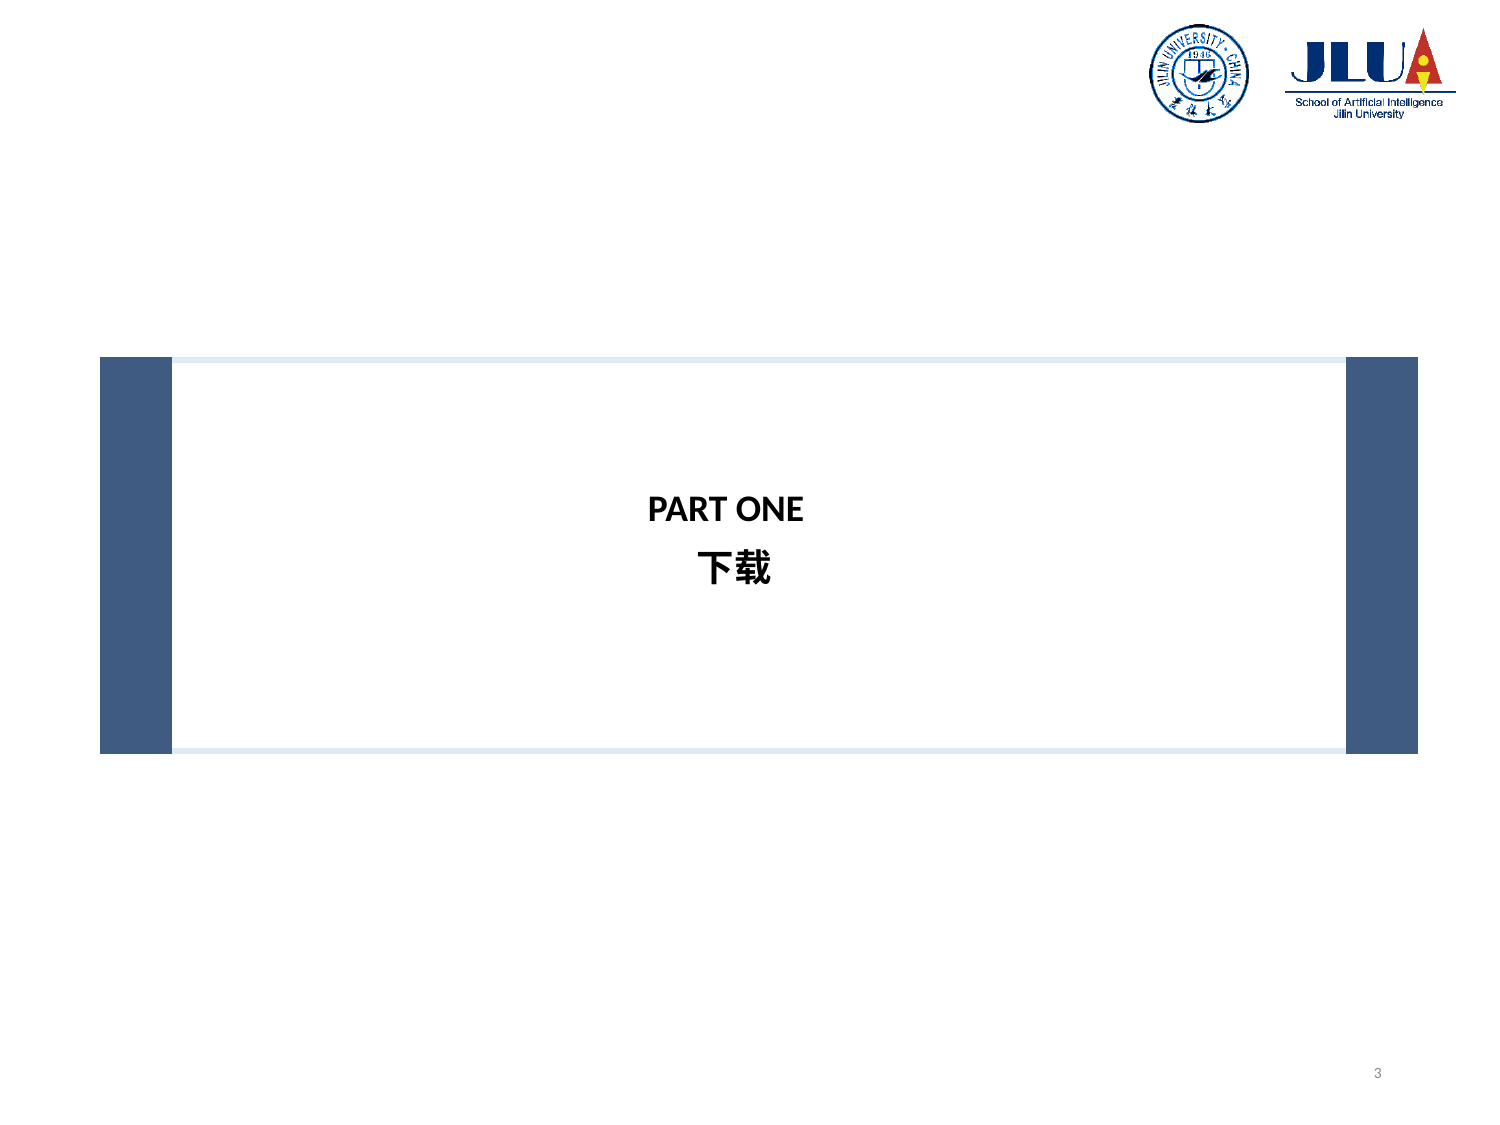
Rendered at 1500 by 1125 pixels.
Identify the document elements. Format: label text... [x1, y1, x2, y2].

slide_number 3 [1059, 1042, 1397, 1103]
picture [1281, 22, 1466, 125]
picture [1149, 24, 1249, 123]
text_box PART ONE [633, 476, 867, 536]
text_box 下载 [526, 536, 943, 597]
